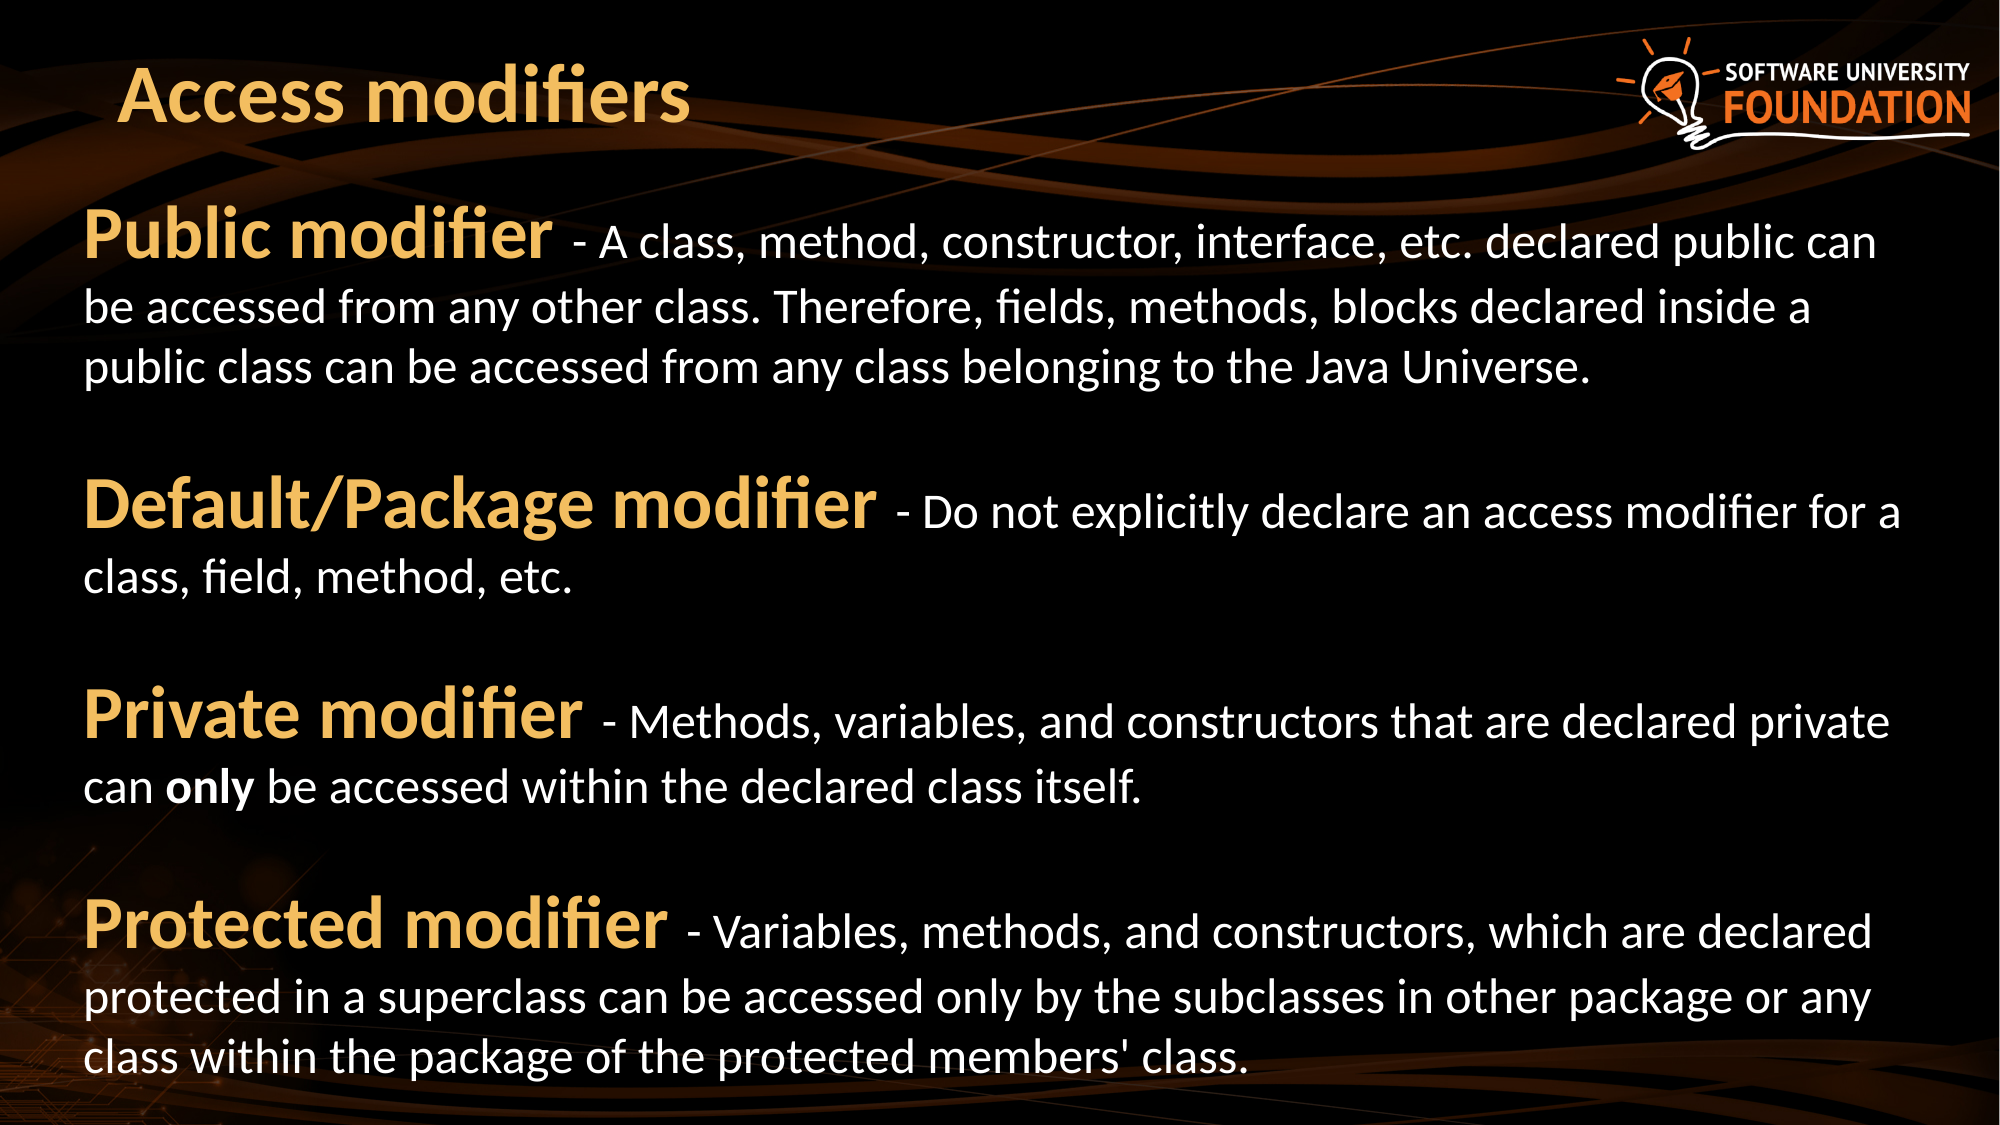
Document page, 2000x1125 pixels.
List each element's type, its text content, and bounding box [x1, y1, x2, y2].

picture [0, 0, 2000, 1125]
text_box Public modifier - A class, method, constructor, interface, etc. declared public can be accessed from any other class. Therefore, fields, methods, blocks declared inside a public class can be accessed from any class belonging to the Java Universe. Default/Package modifier - Do not explicitly declare an access modifier for a class, field, method, etc. Private modifier - Methods, variables, and constructors that are declared private can only be accessed within the declared class itself. Protected modifier - Variables, methods, and constructors, which are declared protected in a superclass can be accessed only by the subclasses in other package or any class within the package of the protected members' class. [68, 176, 1931, 1091]
title Access modifiers [99, 2, 1288, 176]
